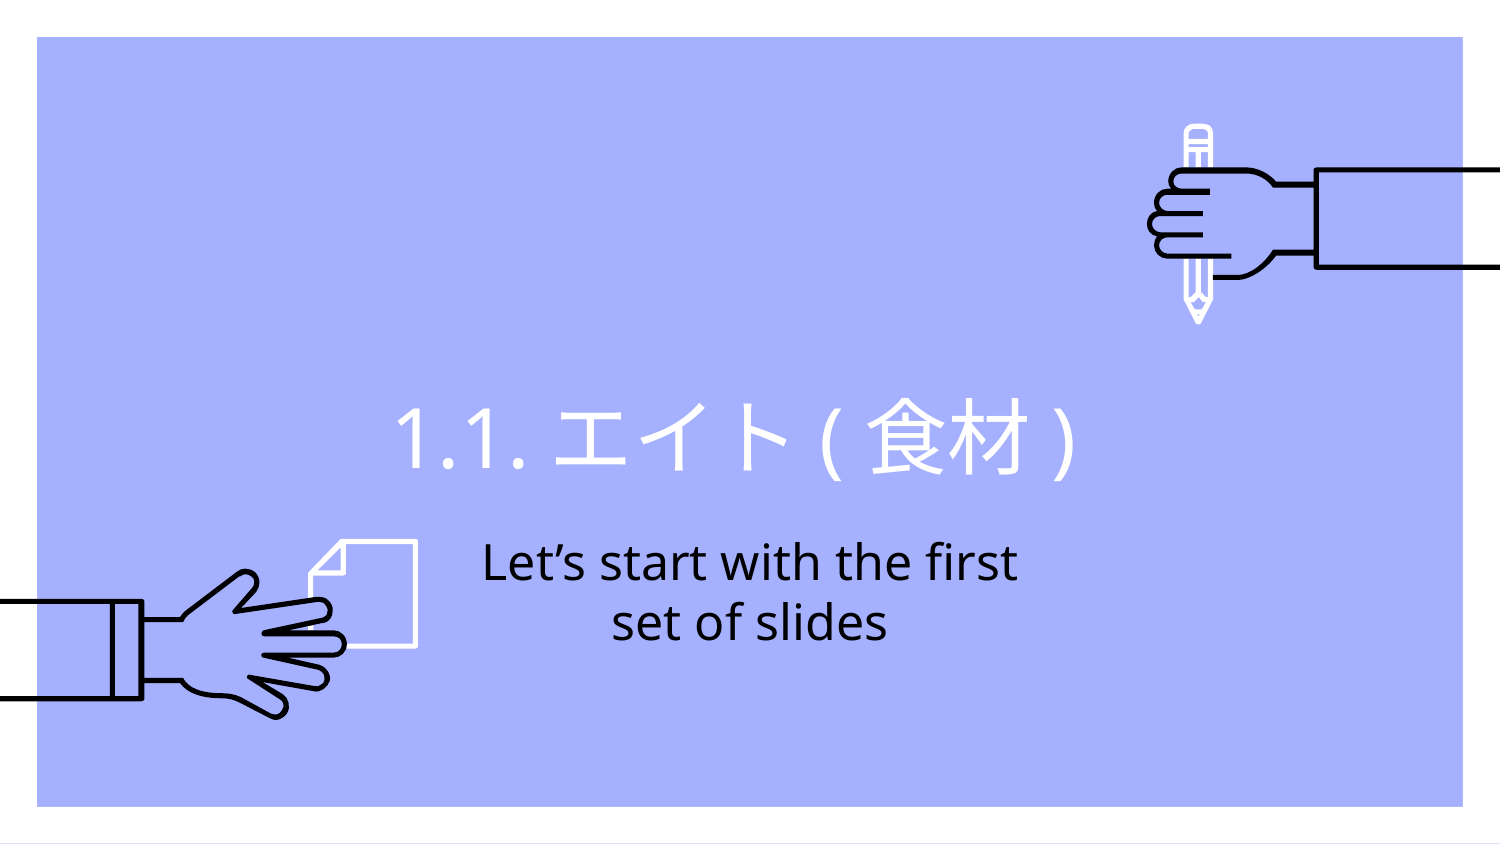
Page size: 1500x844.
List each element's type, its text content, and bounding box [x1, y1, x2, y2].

title 1.1.エイト(食材) [304, 309, 1163, 500]
subtitle Let’s start with the first set of slides [430, 515, 1070, 645]
